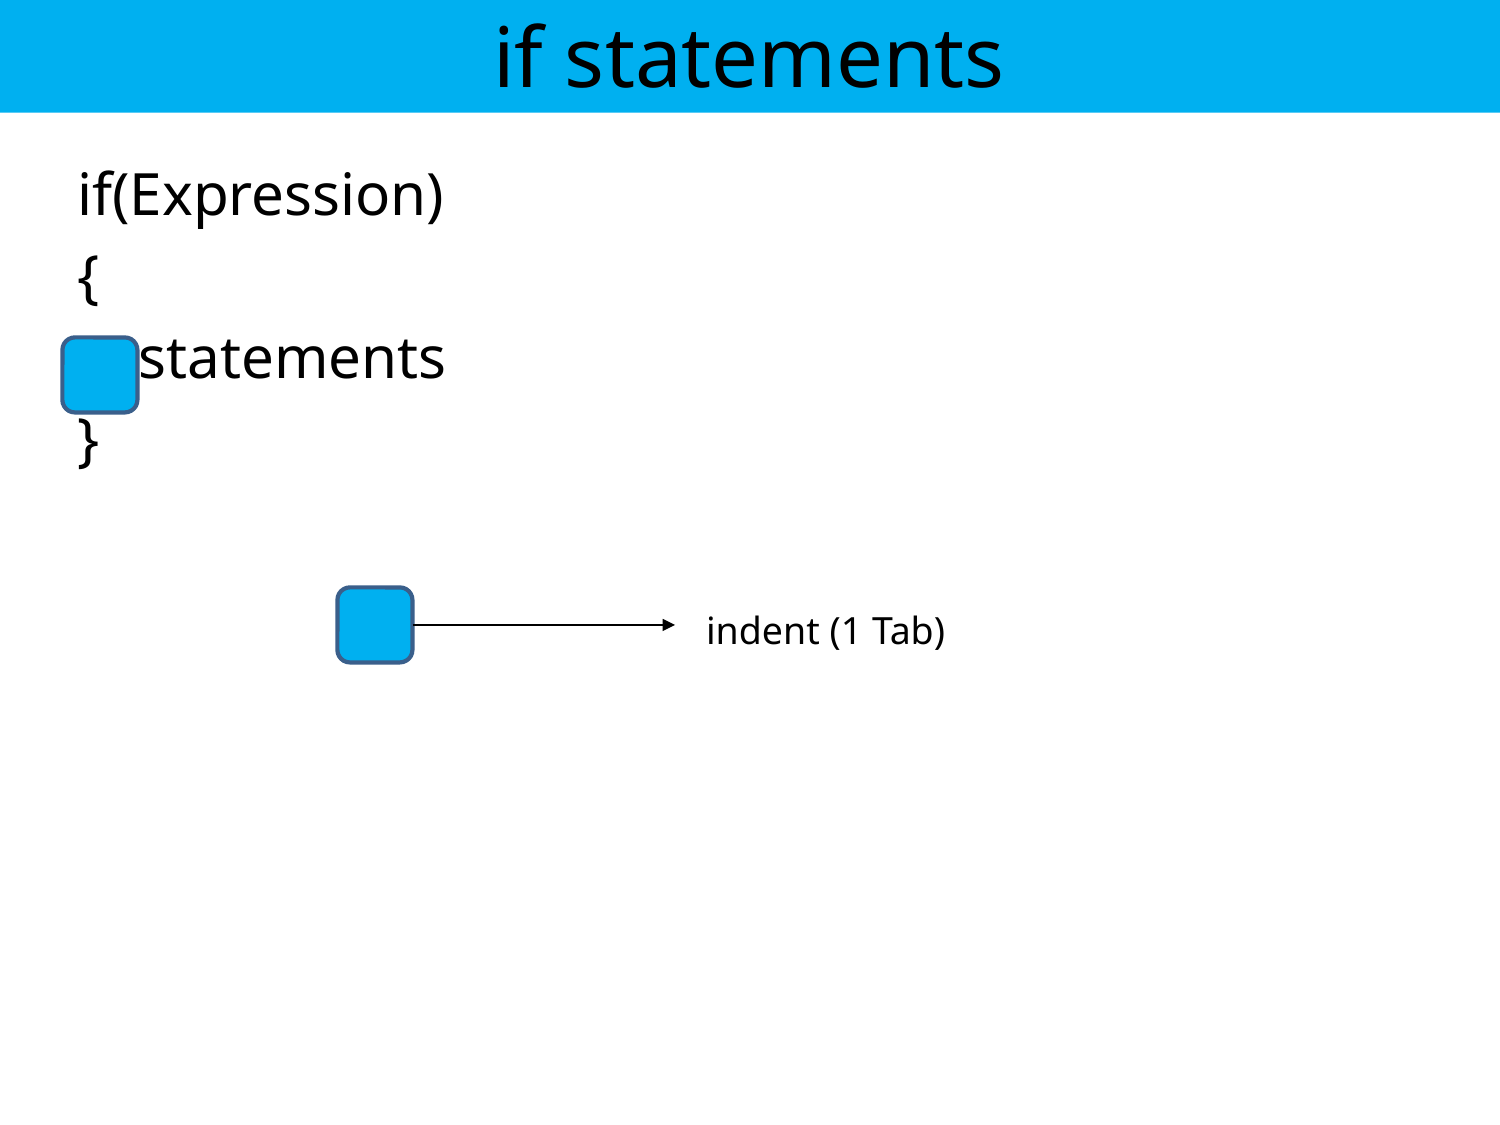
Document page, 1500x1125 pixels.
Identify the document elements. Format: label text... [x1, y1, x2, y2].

text_box [60, 335, 140, 415]
text_box [335, 585, 415, 665]
text_box indent (1 Tab) [691, 599, 961, 660]
title if statements [0, 0, 1500, 113]
list if(Expression) { statements } [62, 149, 550, 838]
